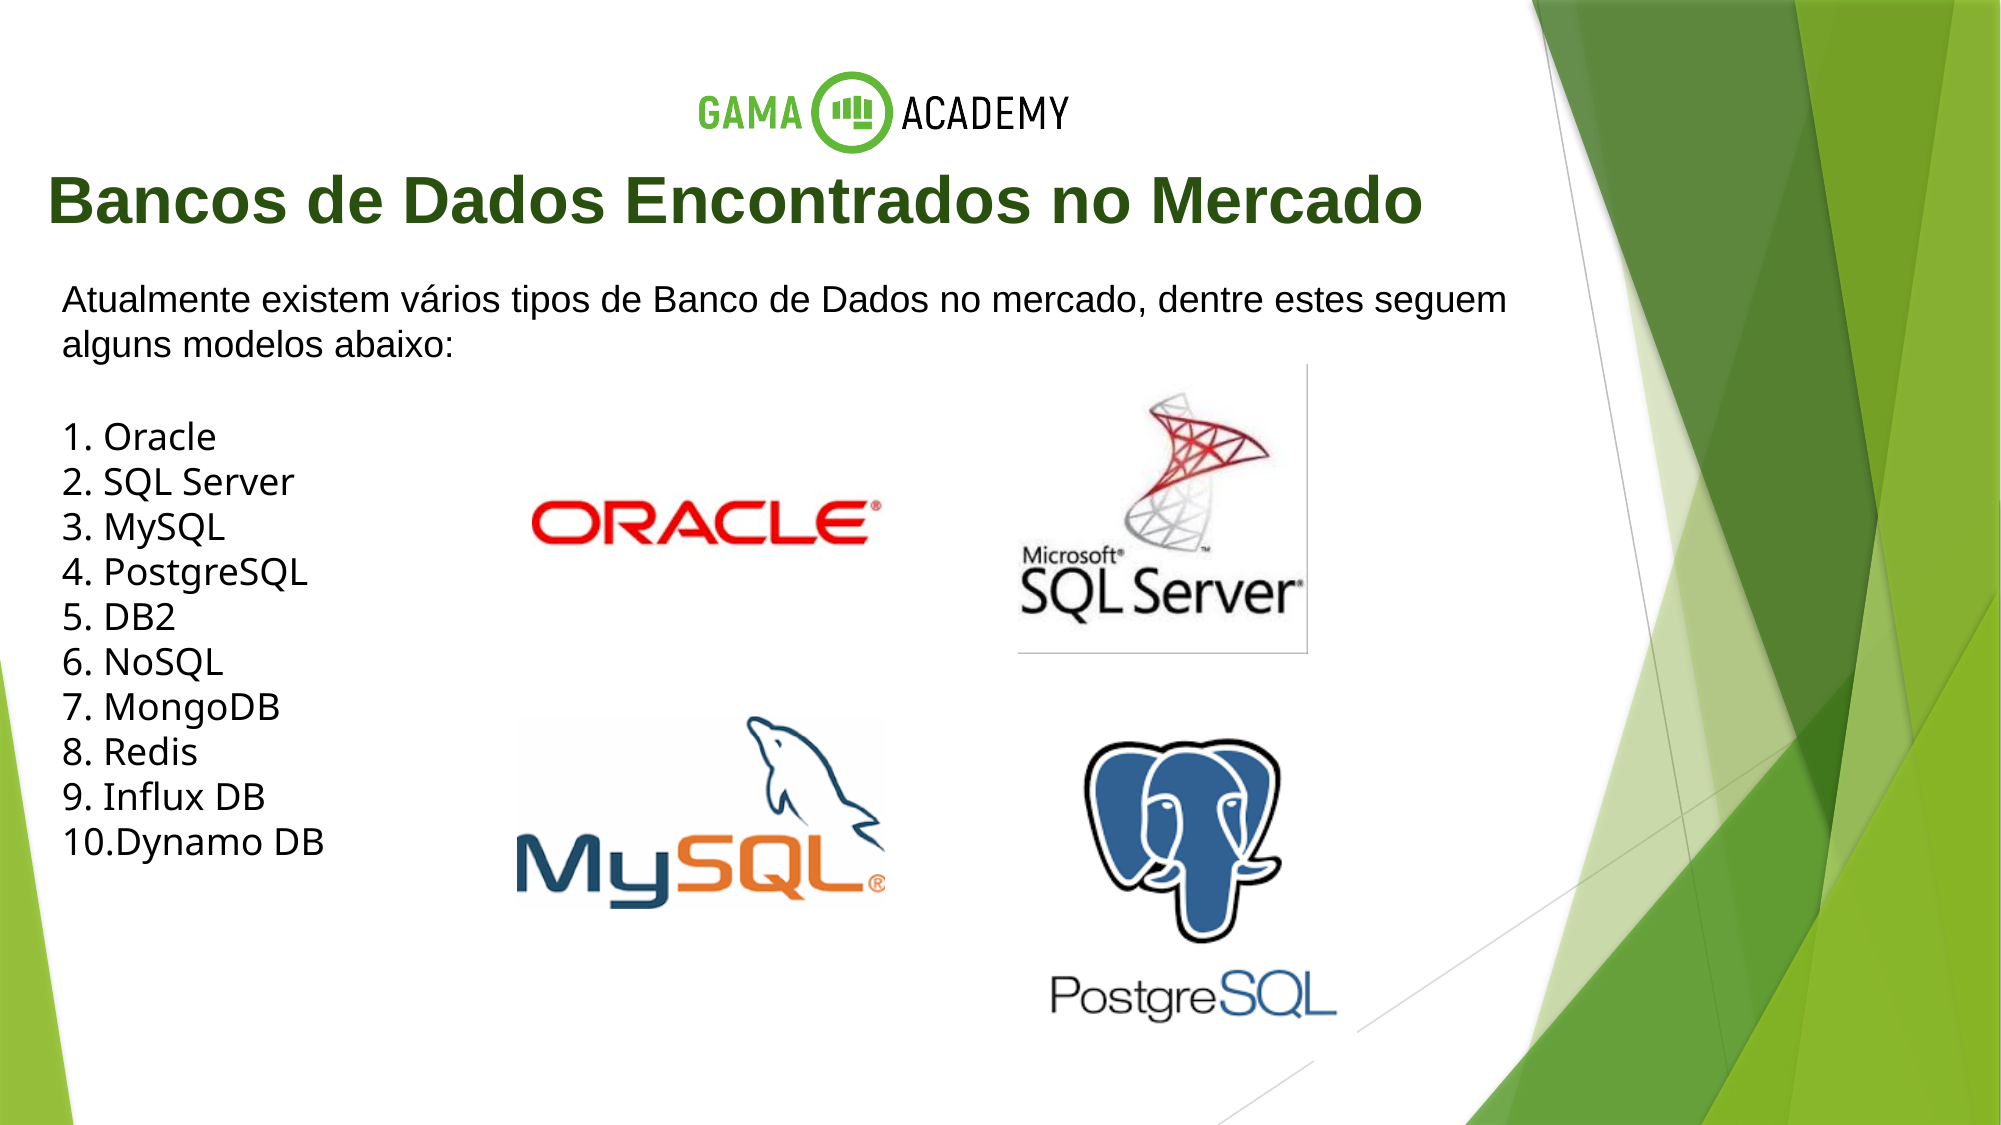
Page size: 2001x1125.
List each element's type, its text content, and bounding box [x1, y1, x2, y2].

picture [638, 10, 1131, 216]
picture [532, 351, 885, 704]
picture [1023, 689, 1358, 1062]
text_box 1. Oracle 2. SQL Server 3. MySQL 4. PostgreSQL 5. DB2 6. NoSQL 7. MongoDB 8. Redis 9. Influx DB 10.Dynamo DB [47, 490, 1048, 871]
text_box Atualmente existem vários tipos de Banco de Dados no mercado, dentre estes seguem alguns modelos abaixo: [47, 264, 1571, 490]
picture [517, 715, 885, 909]
text_box Bancos de Dados Encontrados no Mercado [0, 127, 1515, 269]
picture [1017, 363, 1309, 655]
